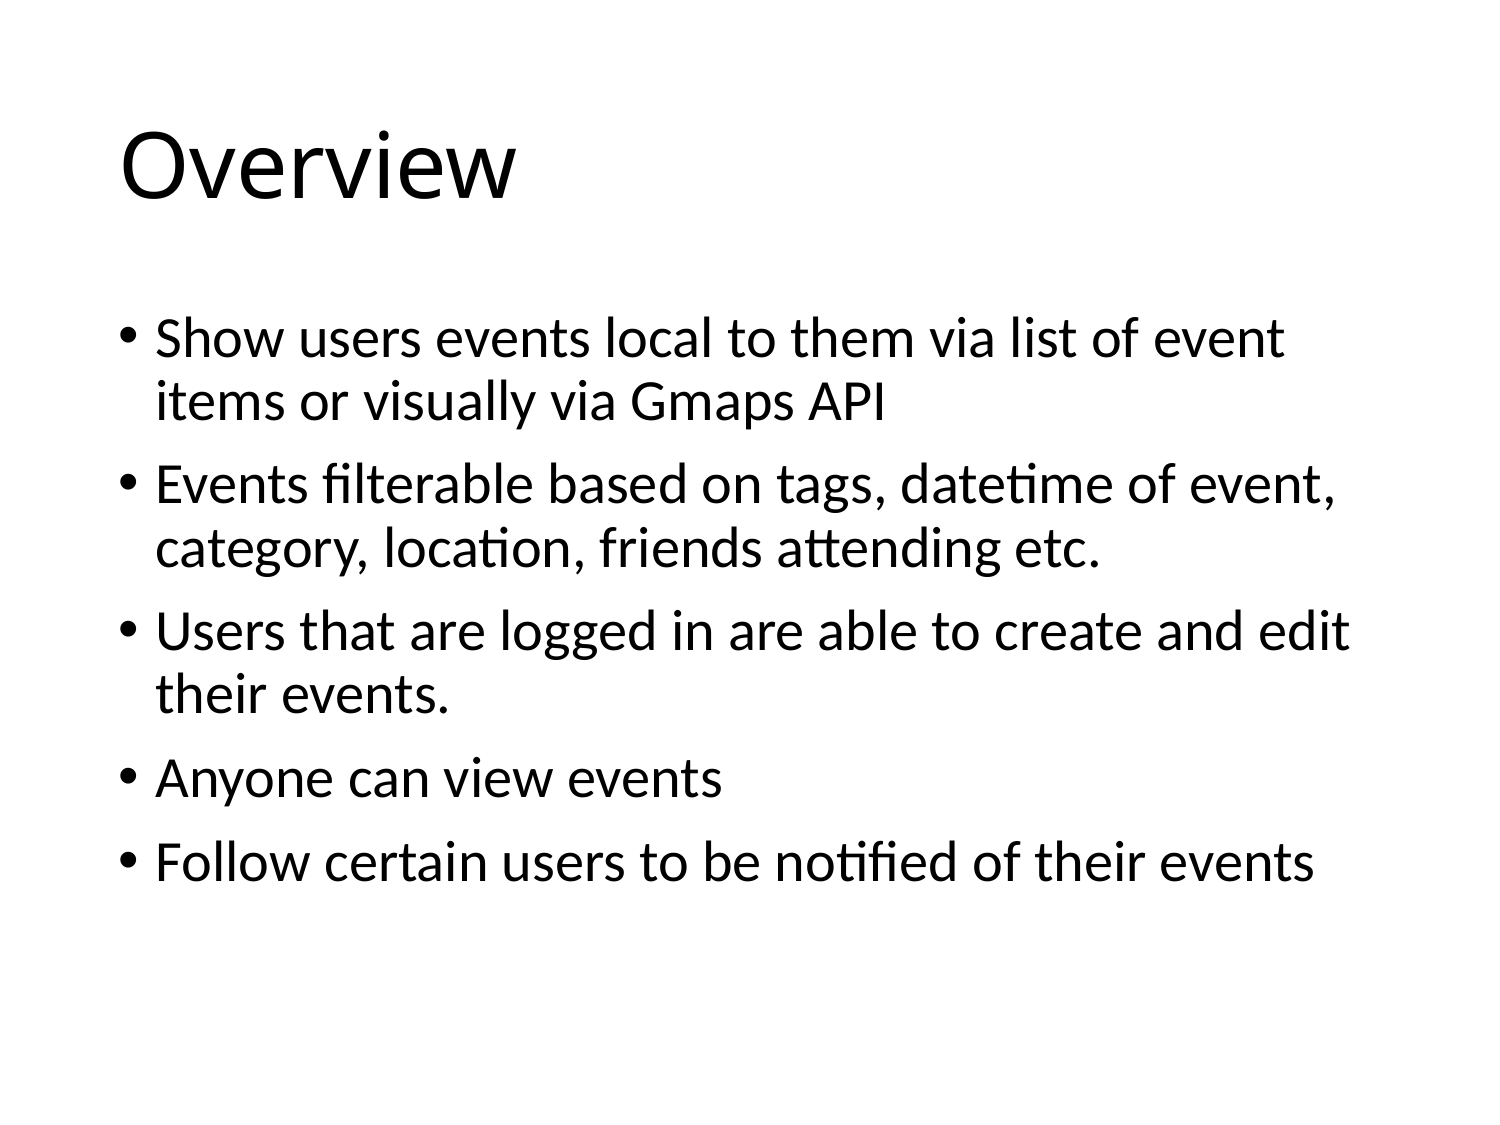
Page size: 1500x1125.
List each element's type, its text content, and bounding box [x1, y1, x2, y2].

list Show users events local to them via list of event items or visually via Gmaps API Events filterable based on tags, datetime of event, category, location, friends attending etc. Users that are logged in are able to create and edit their events. Anyone can view events Follow certain users to be notified of their events [103, 299, 1397, 1014]
title Overview [103, 59, 1397, 278]
